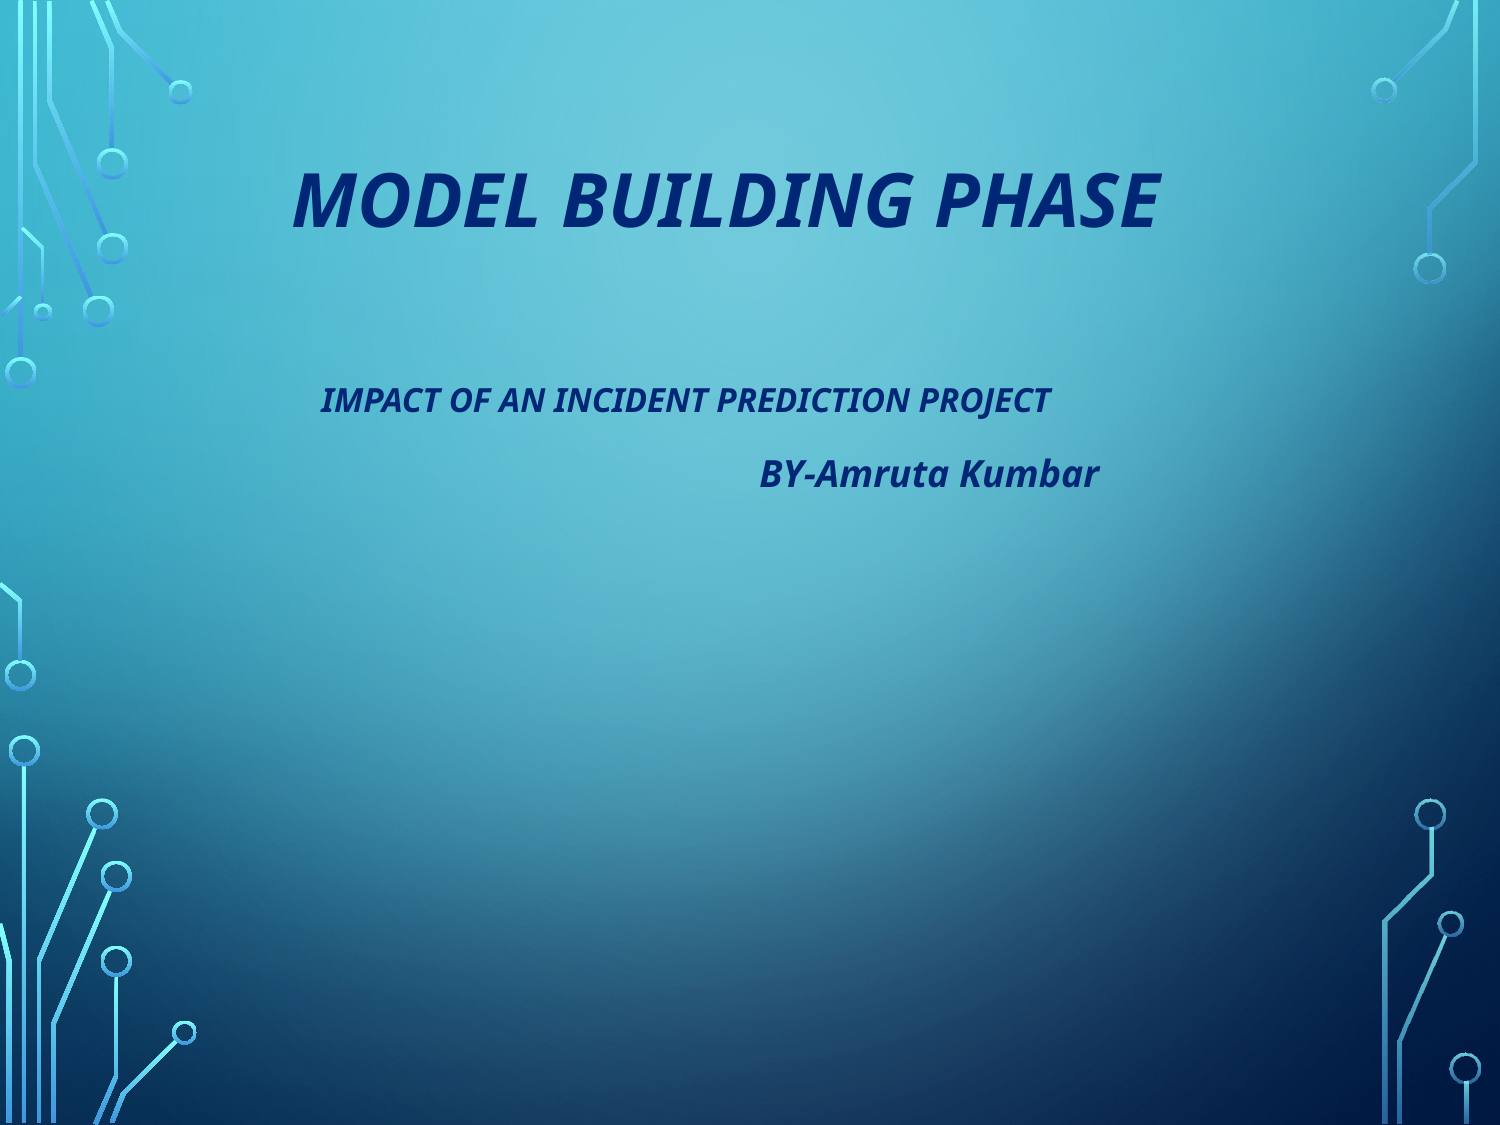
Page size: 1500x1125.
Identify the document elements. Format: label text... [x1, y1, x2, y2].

text_box IMPACT OF AN INCIDENT PREDICTION PROJECT [0, 371, 1373, 427]
text_box MODEL BUILDING PHASE [108, 144, 1344, 250]
text_box BY-Amruta Kumbar [459, 442, 1400, 548]
